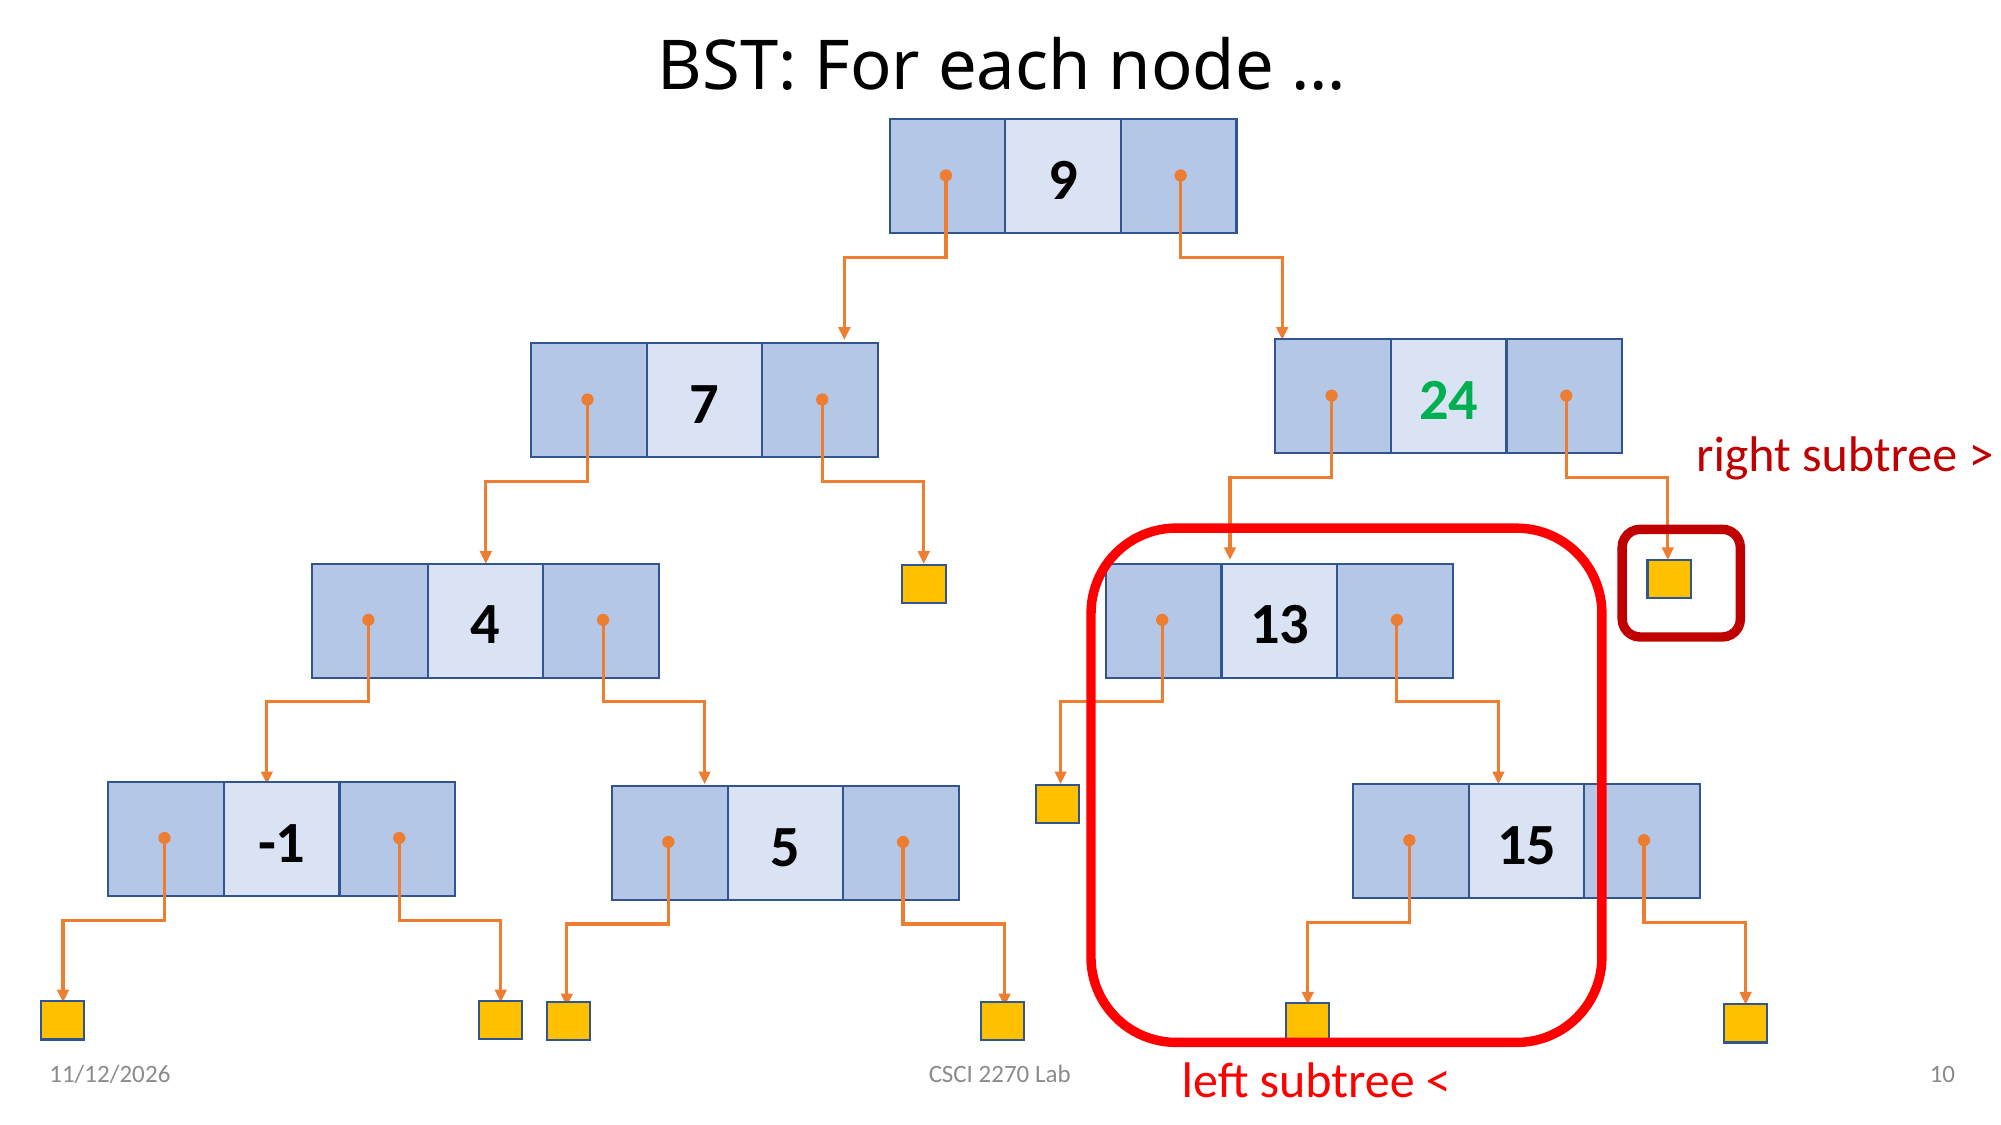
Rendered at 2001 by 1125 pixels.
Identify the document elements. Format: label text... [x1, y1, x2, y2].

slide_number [34, 1042, 485, 1103]
text_box left subtree < [1166, 1040, 1492, 1115]
slide_number 10 [1520, 1042, 1971, 1103]
text_box [1723, 1003, 1768, 1044]
text_box [1035, 784, 1080, 824]
footer CSCI 2270 Lab [662, 1042, 1166, 1103]
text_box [1307, 783, 1746, 1005]
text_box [1229, 339, 1668, 560]
title BST: For each node … [34, 22, 1971, 112]
text_box [546, 1001, 591, 1041]
text_box [478, 1000, 523, 1040]
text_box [566, 785, 1005, 1007]
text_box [844, 119, 1283, 340]
text_box [1089, 784, 1589, 1044]
text_box [980, 1001, 1025, 1041]
text_box [40, 1000, 85, 1041]
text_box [266, 563, 705, 784]
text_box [62, 781, 501, 1003]
text_box right subtree > [1681, 414, 2000, 490]
text_box [1106, 527, 1603, 783]
text_box [1621, 528, 1742, 639]
text_box [901, 564, 947, 604]
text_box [485, 343, 924, 564]
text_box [1060, 563, 1499, 784]
